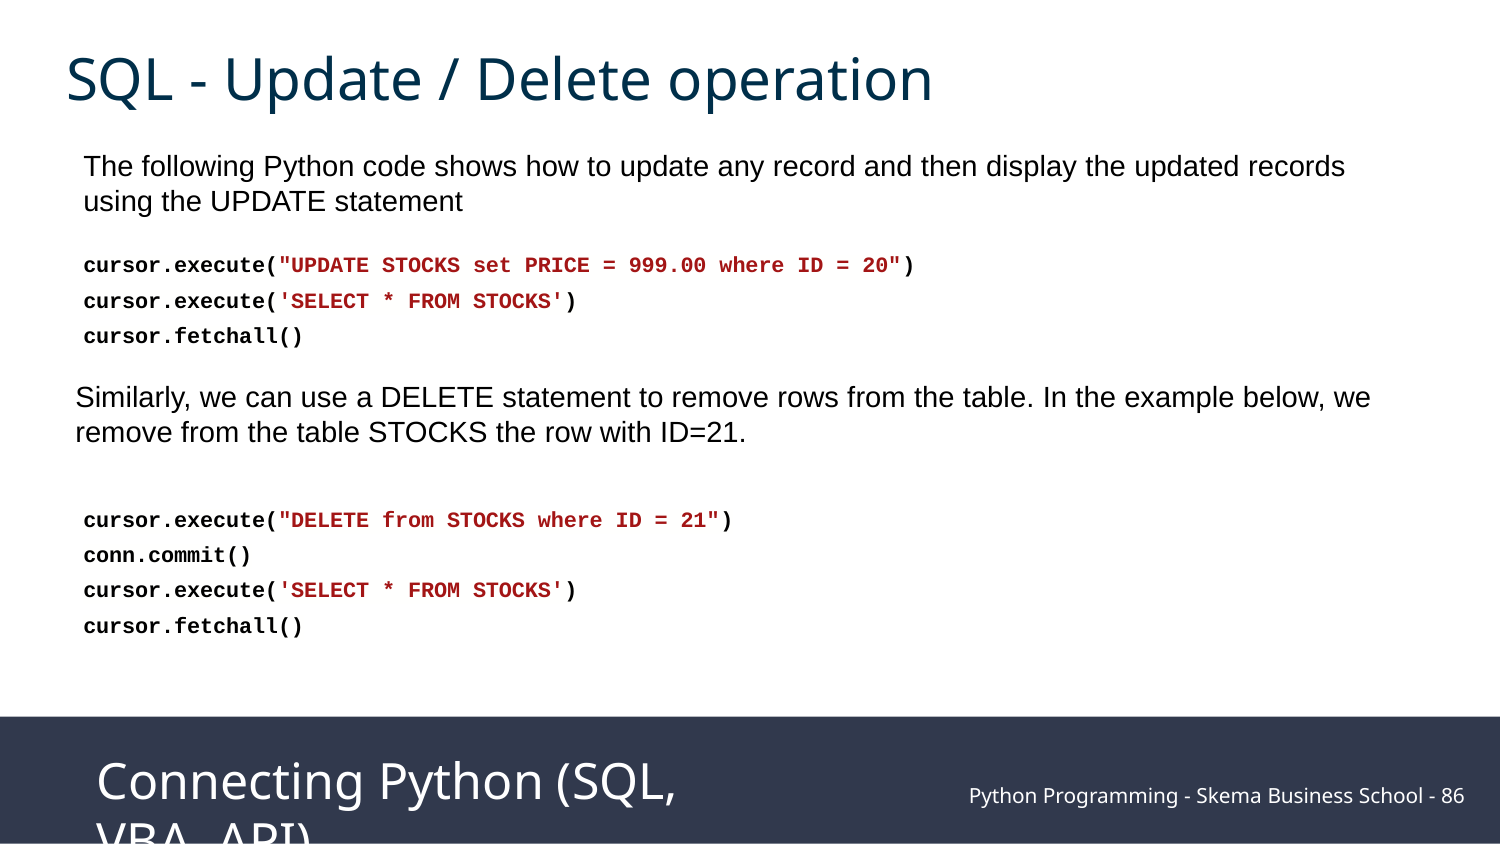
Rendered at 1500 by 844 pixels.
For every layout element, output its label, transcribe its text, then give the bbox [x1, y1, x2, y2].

text_box The following Python code shows how to update any record and then display the updated records using the UPDATE statement [68, 132, 1429, 233]
text_box Connecting Python (SQL, VBA, API) [81, 734, 704, 830]
text_box cursor.execute("DELETE from STOCKS where ID = 21") conn.commit() cursor.execute('SELECT * FROM STOCKS') cursor.fetchall() [68, 481, 1261, 653]
title SQL - Update / Delete operation [51, 27, 1449, 164]
slide_number Python Programming - Skema Business School - ‹#› [890, 764, 1480, 830]
text_box Similarly, we can use a DELETE statement to remove rows from the table. In the example below, we remove from the table STOCKS the row with ID=21. [60, 363, 1406, 464]
text_box cursor.execute("UPDATE STOCKS set PRICE = 999.00 where ID = 20") cursor.execute('SELECT * FROM STOCKS') cursor.fetchall() [68, 227, 1357, 363]
